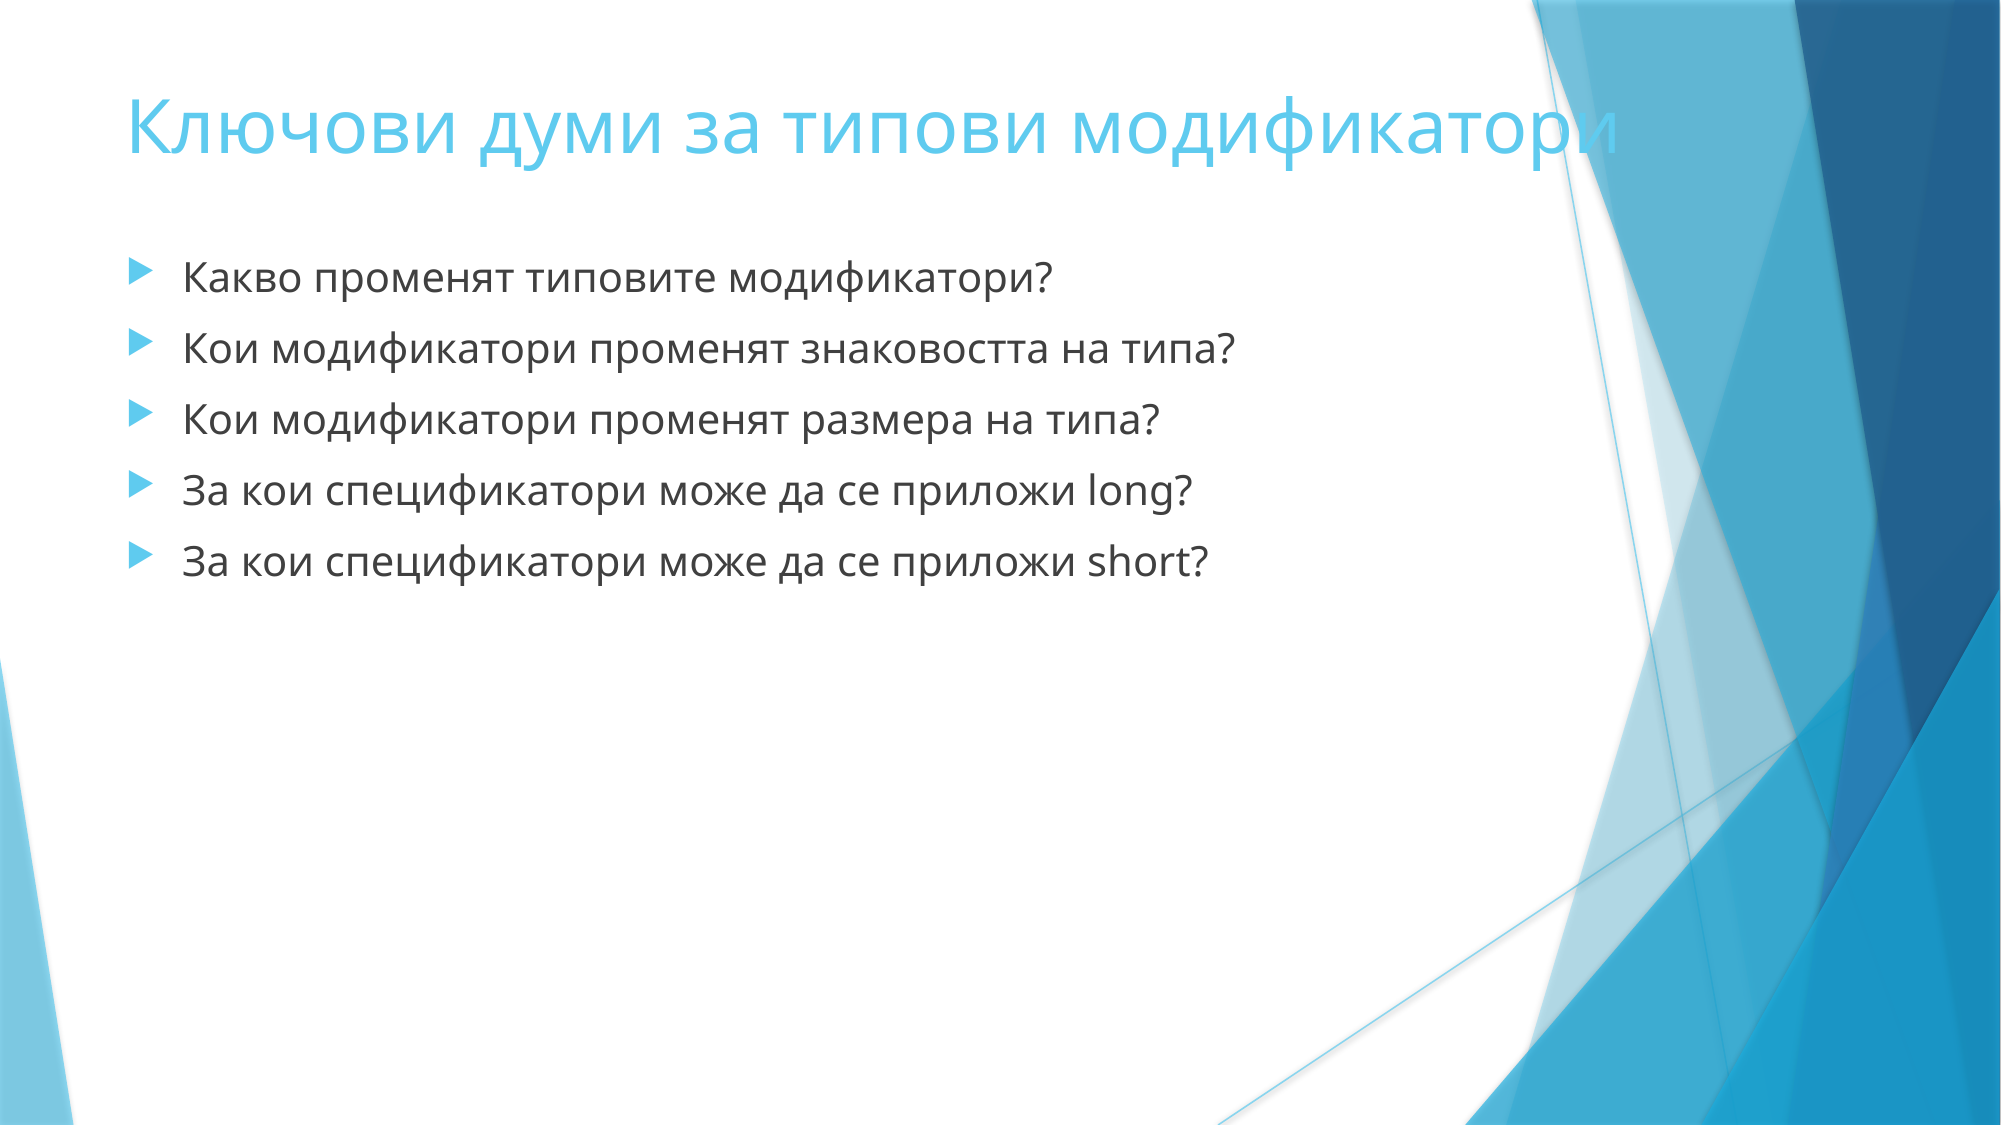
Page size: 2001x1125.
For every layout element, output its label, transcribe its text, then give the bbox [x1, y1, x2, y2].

text_box Какво променят типовите модификатори? Кои модификатори променят знаковостта на типа? Кои модификатори променят размера на типа? За кои спецификатори може да се приложи long? За кои спецификатори може да се приложи short? [111, 243, 1522, 1054]
text_box Ключови думи за типови модификатори [111, 71, 1690, 274]
